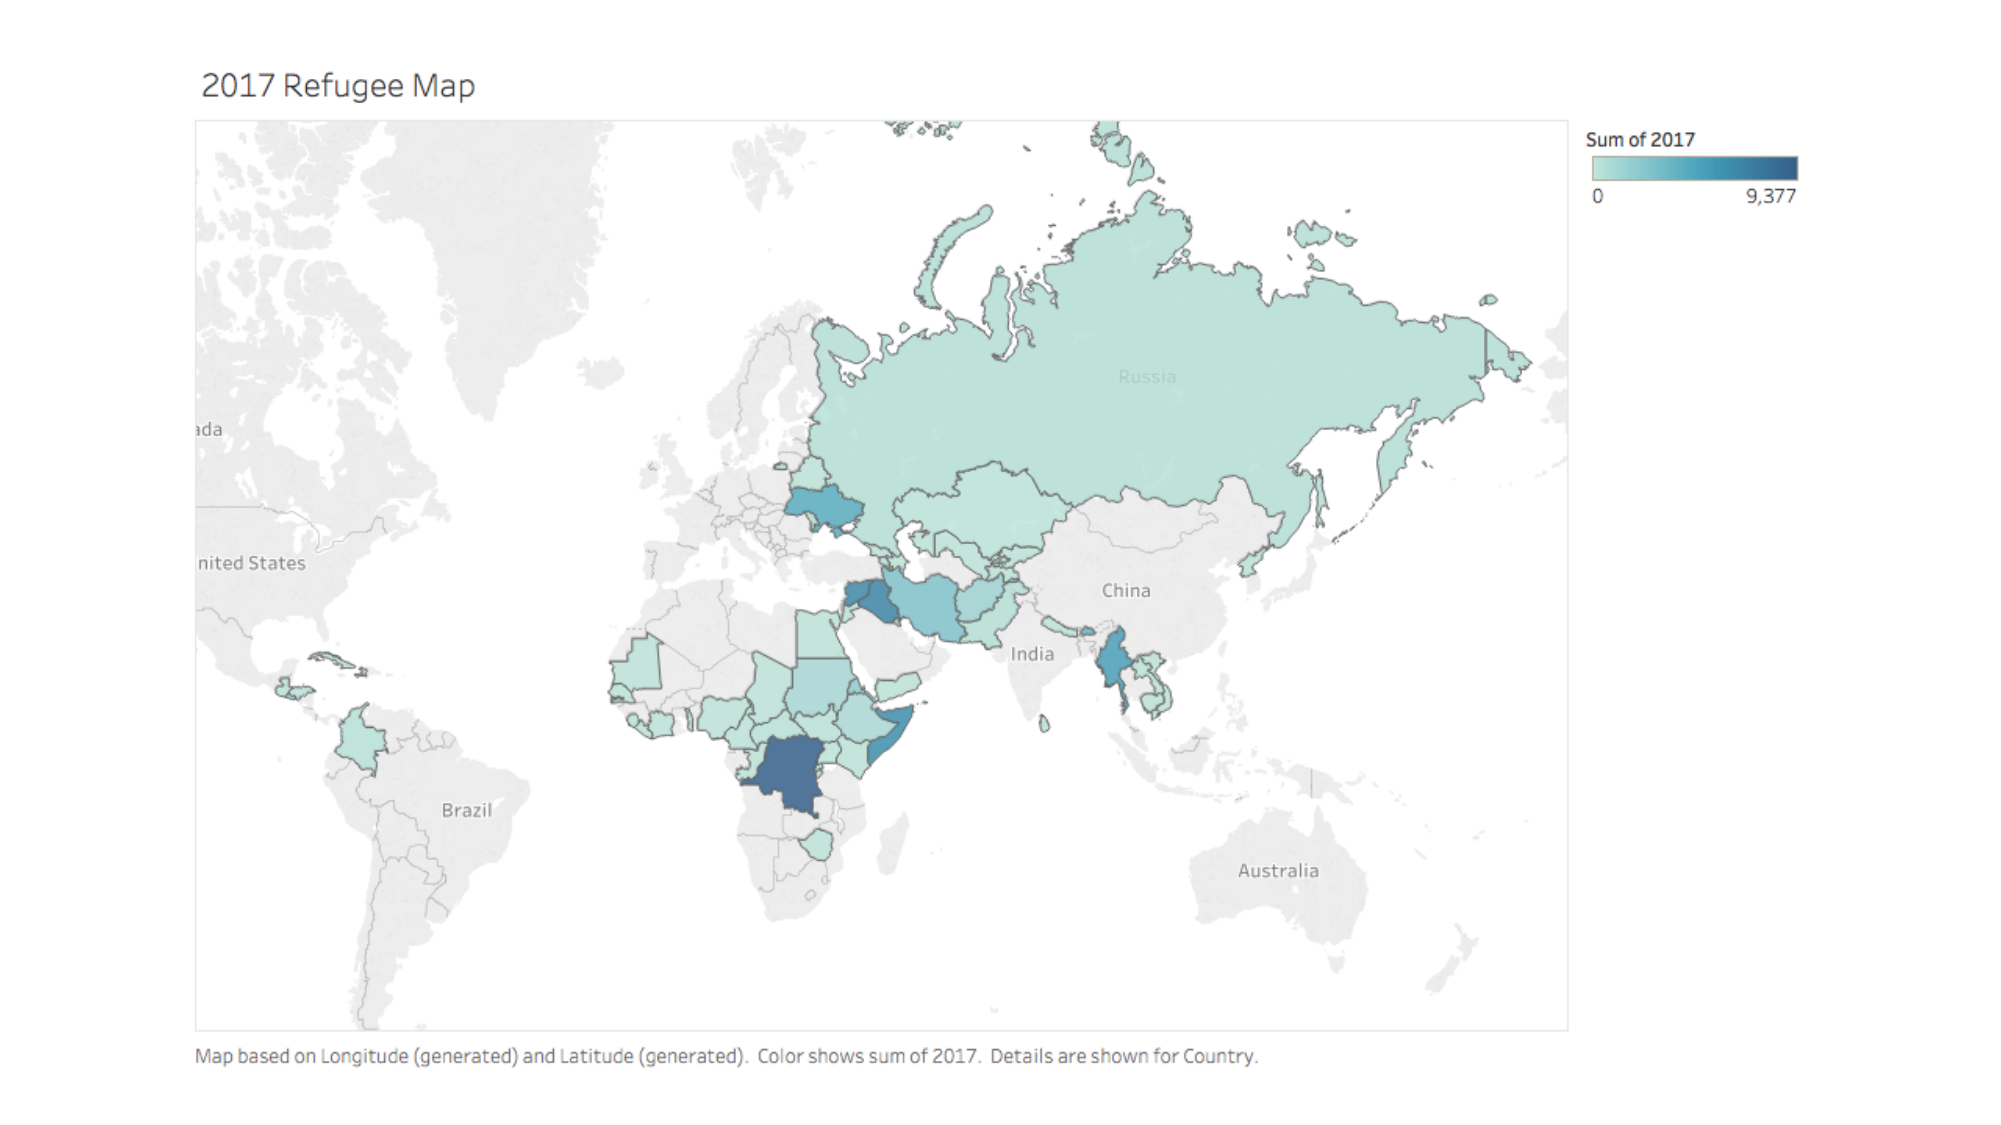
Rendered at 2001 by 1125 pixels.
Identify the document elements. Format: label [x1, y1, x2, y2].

picture [195, 53, 1805, 1071]
